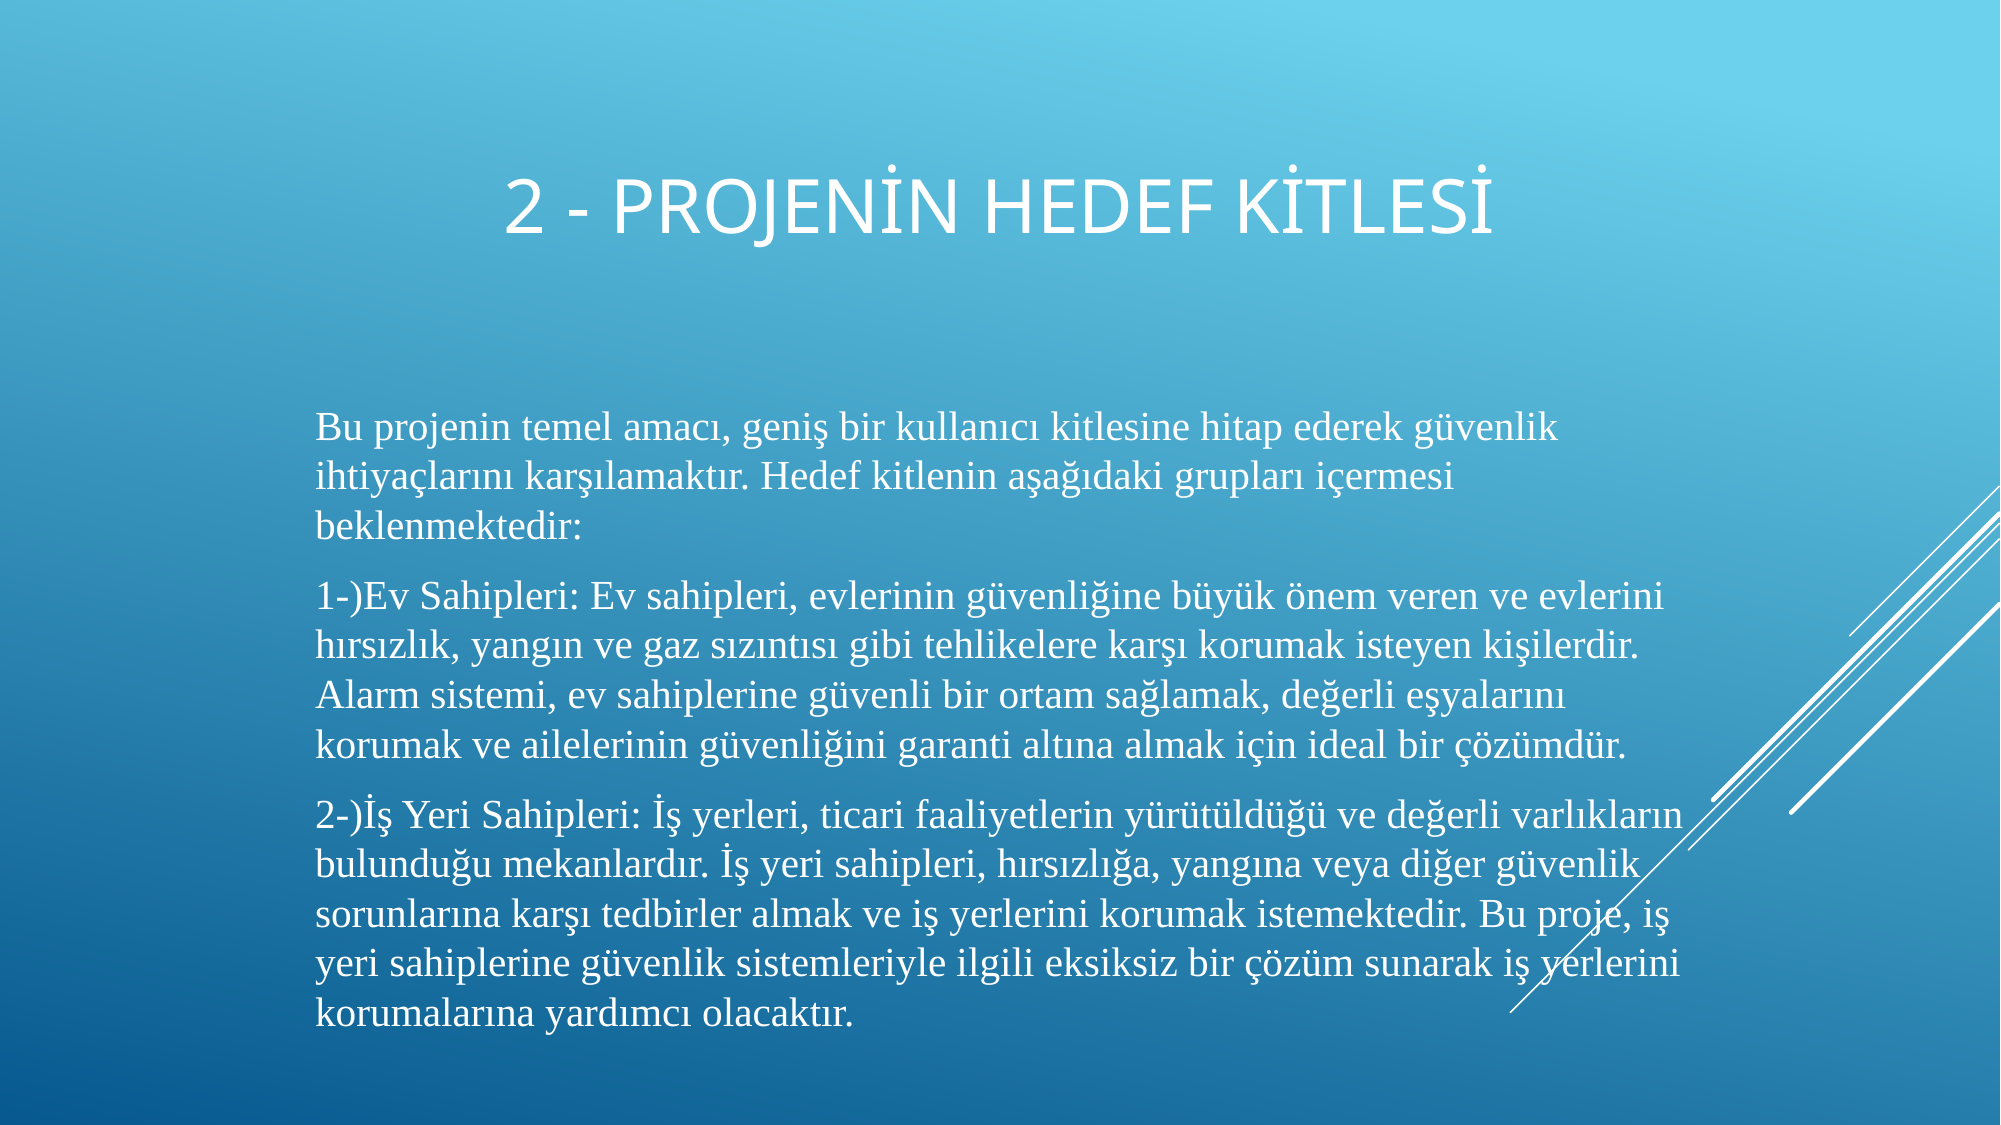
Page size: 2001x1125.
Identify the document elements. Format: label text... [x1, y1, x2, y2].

title 2 - Projenin hedef kitlesi [300, 80, 1700, 328]
list Bu projenin temel amacı, geniş bir kullanıcı kitlesine hitap ederek güvenlik ihtiyaçlarını karşılamaktır. Hedef kitlenin aşağıdaki grupları içermesi beklenmektedir: 1-)Ev Sahipleri: Ev sahipleri, evlerinin güvenliğine büyük önem veren ve evlerini hırsızlık, yangın ve gaz sızıntısı gibi tehlikelere karşı korumak isteyen kişilerdir. Alarm sistemi, ev sahiplerine güvenli bir ortam sağlamak, değerli eşyalarını korumak ve ailelerinin güvenliğini garanti altına almak için ideal bir çözümdür. 2-)İş Yeri Sahipleri: İş yerleri, ticari faaliyetlerin yürütüldüğü ve değerli varlıkların bulunduğu mekanlardır. İş yeri sahipleri, hırsızlığa, yangına veya diğer güvenlik sorunlarına karşı tedbirler almak ve iş yerlerini korumak istemektedir. Bu proje, iş yeri sahiplerine güvenlik sistemleriyle ilgili eksiksiz bir çözüm sunarak iş yerlerini korumalarına yardımcı olacaktır. [300, 391, 1700, 1045]
